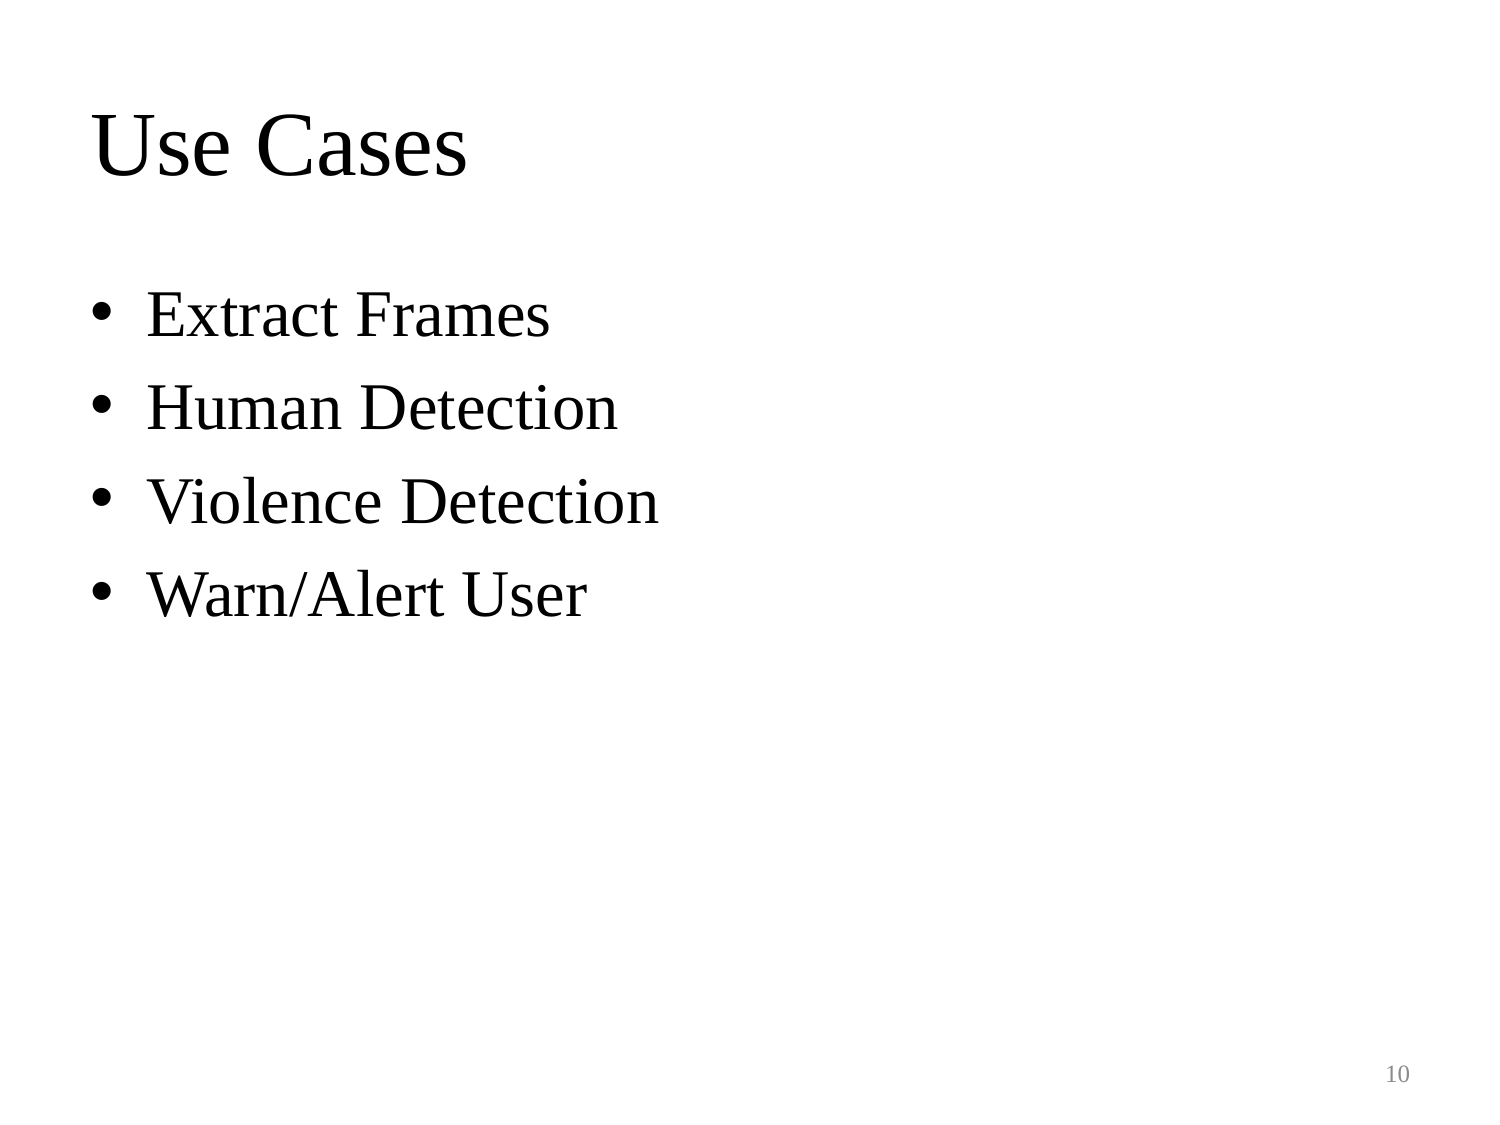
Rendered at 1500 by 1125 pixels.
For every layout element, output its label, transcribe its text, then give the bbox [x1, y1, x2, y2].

title Use Cases [75, 45, 1425, 233]
list Extract Frames Human Detection Violence Detection Warn/Alert User [75, 262, 1425, 1005]
slide_number 10 [1074, 1042, 1425, 1103]
